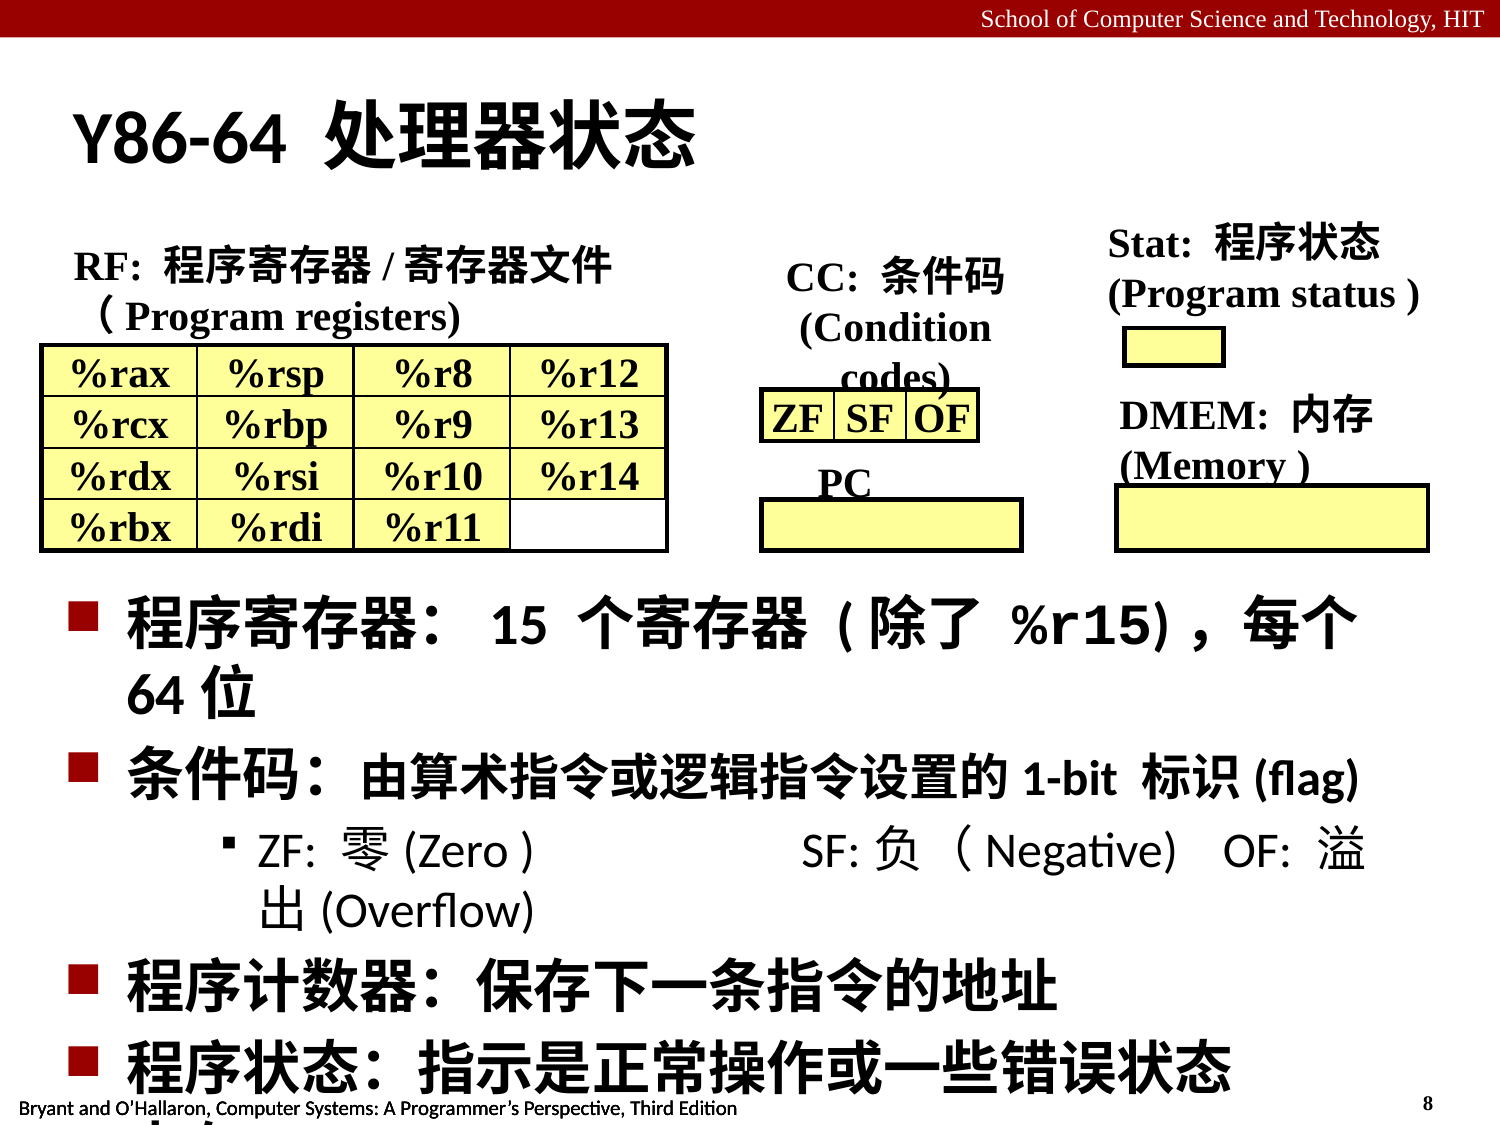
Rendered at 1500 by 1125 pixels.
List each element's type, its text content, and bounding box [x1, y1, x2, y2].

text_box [41, 207, 1445, 551]
title Y86-64 处理器状态 [58, 71, 1500, 197]
list 程序寄存器：15 个寄存器 (除了 %r15)，每个64位 条件码：由算术指令或逻辑指令设置的1-bit 标识(flag) ZF: 零(Zero ) SF:负（Negative) OF: 溢出(Overflow) 程序计数器：保存下一条指令的地址 程序状态：指示是正常操作或一些错误状态 内存：可字节编址的存储阵列，小端字节顺序存储的字 [54, 578, 1418, 1107]
